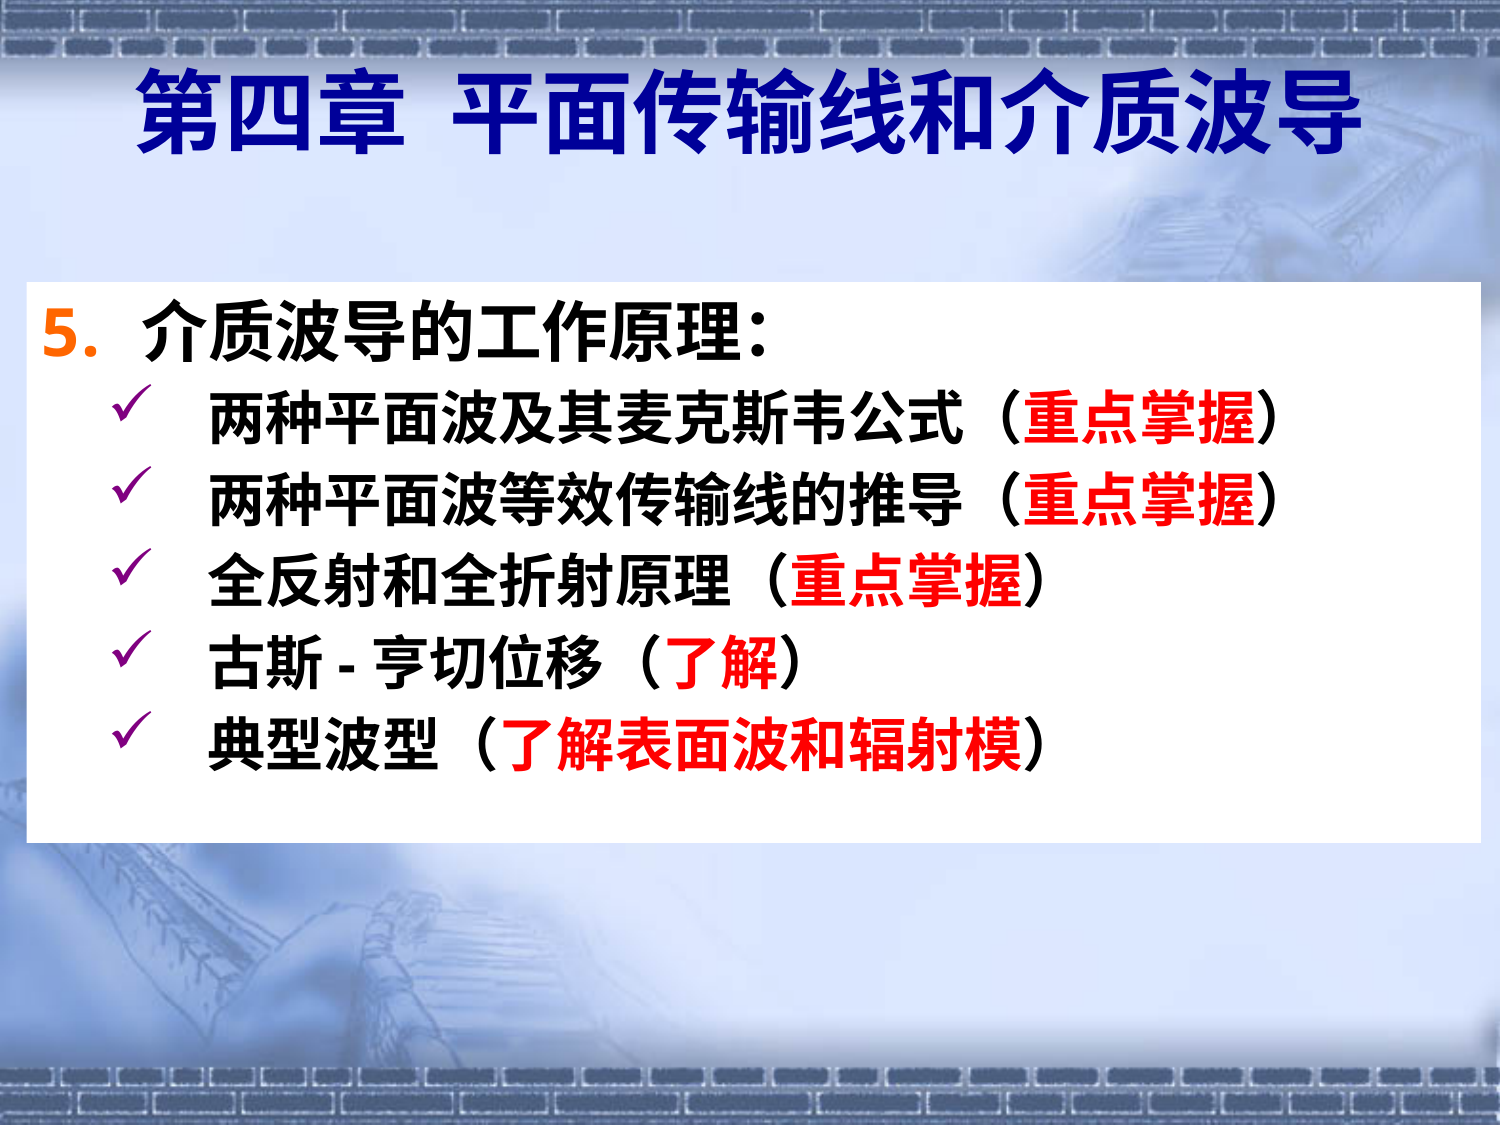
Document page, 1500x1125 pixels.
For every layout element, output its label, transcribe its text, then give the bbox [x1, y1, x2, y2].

title 第四章 平面传输线和介质波导 [49, 15, 1451, 204]
list 介质波导的工作原理： 两种平面波及其麦克斯韦公式（重点掌握） 两种平面波等效传输线的推导（重点掌握） 全反射和全折射原理（重点掌握） 古斯-亨切位移（了解） 典型波型（了解表面波和辐射模） [26, 281, 1482, 844]
picture [0, 0, 1500, 1125]
